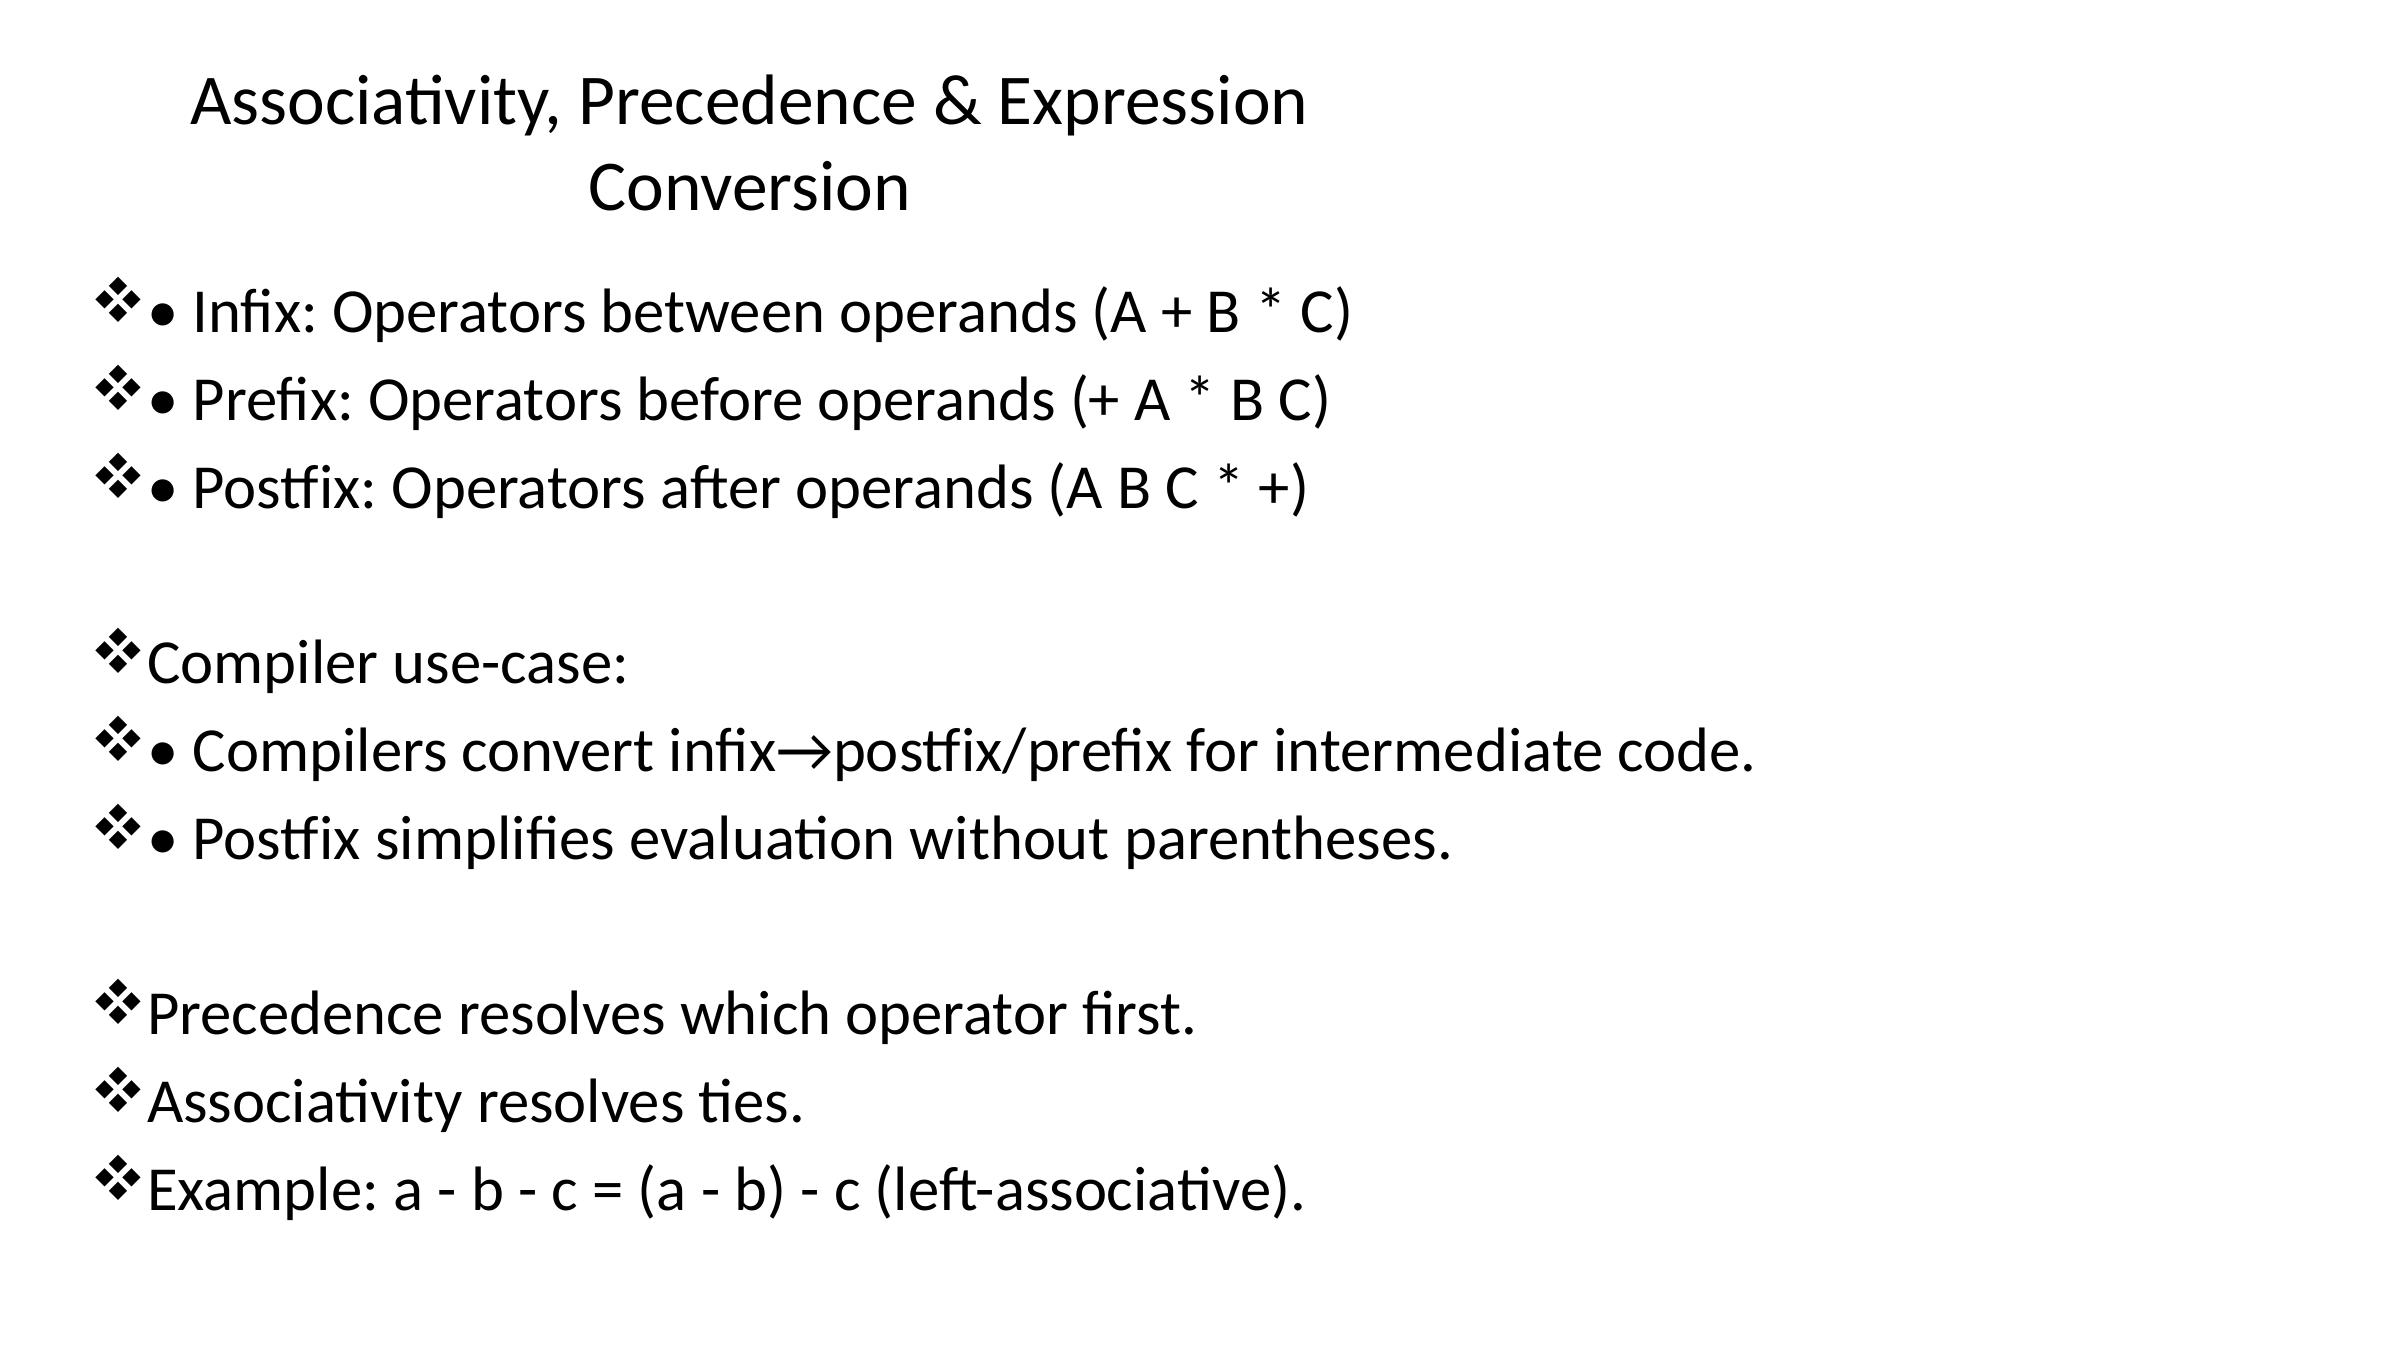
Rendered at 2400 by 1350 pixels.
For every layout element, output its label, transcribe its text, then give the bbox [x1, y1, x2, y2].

list • Infix: Operators between operands (A + B * C) • Prefix: Operators before operands (+ A * B C) • Postfix: Operators after operands (A B C * +) Compiler use-case: • Compilers convert infix→postfix/prefix for intermediate code. • Postfix simplifies evaluation without parentheses. Precedence resolves which operator first. Associativity resolves ties. Example: a - b - c = (a - b) - c (left-associative). [75, 262, 2116, 1232]
title Associativity, Precedence & Expression Conversion [75, 45, 1425, 233]
